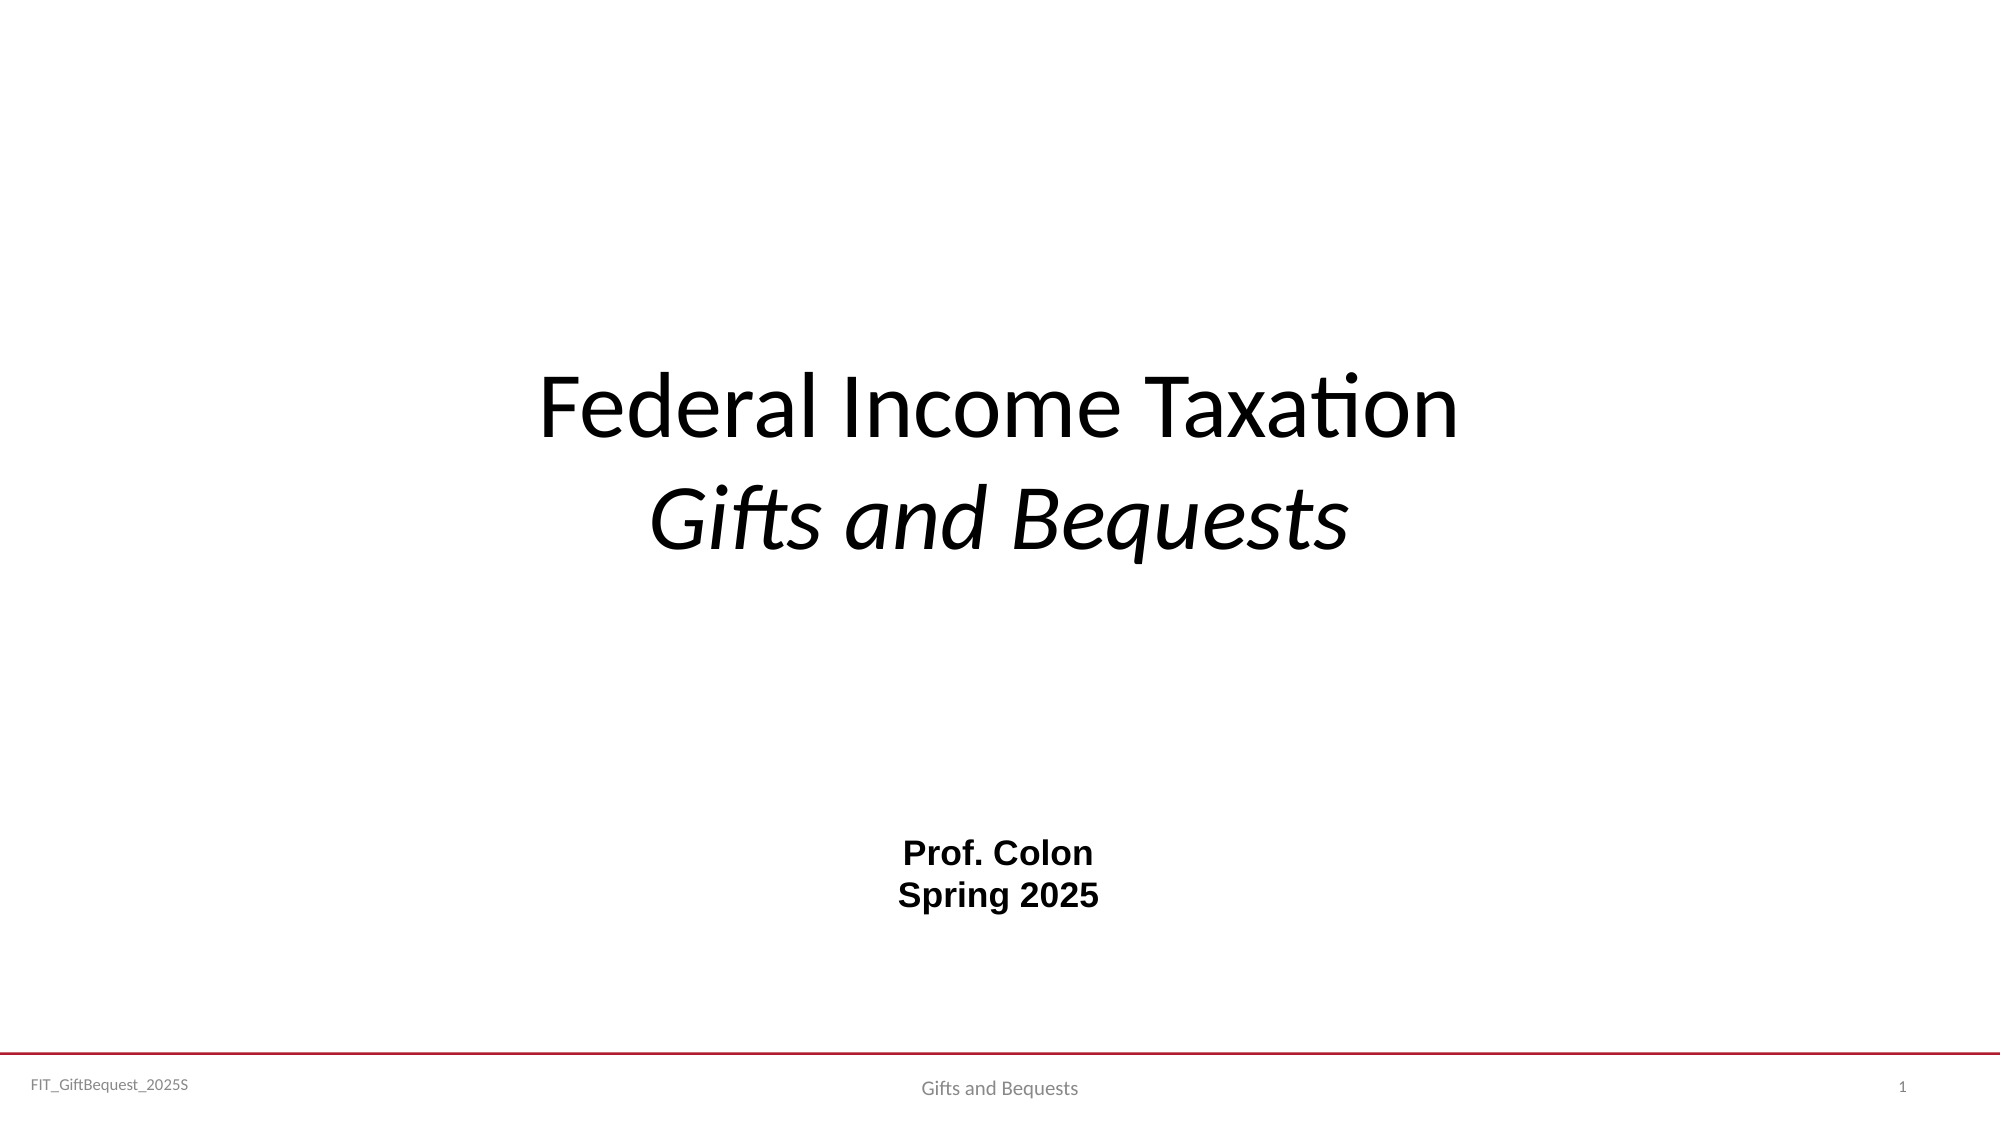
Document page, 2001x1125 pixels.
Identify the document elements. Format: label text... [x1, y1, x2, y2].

title Federal Income Taxation Gifts and Bequests [249, 184, 1750, 576]
subtitle Prof. Colon Spring 2025 [436, 822, 1562, 923]
slide_number 1 [1883, 1055, 1984, 1116]
footer Gifts and Bequests [683, 1056, 1317, 1117]
